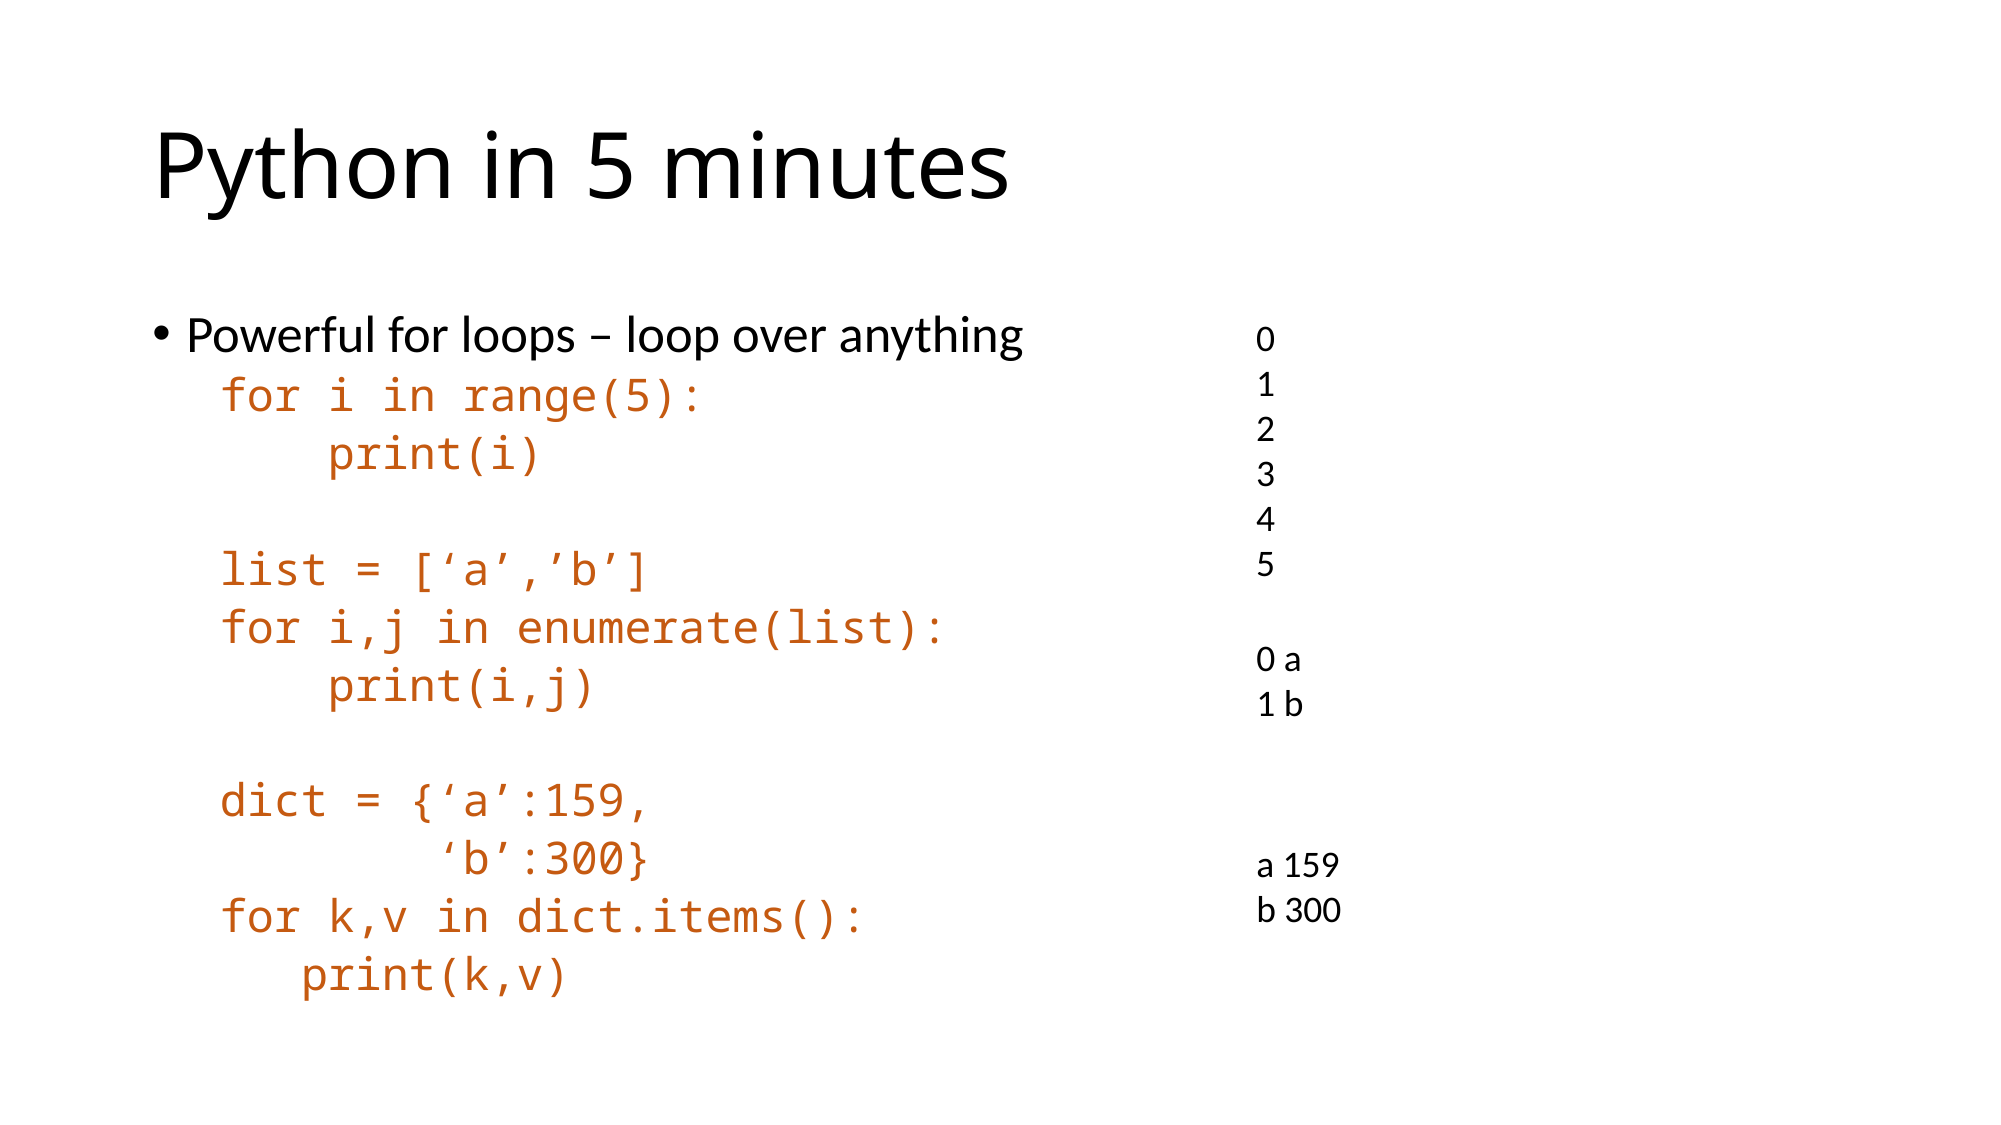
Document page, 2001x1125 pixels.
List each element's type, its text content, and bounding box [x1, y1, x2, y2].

title Python in 5 minutes [137, 59, 1863, 278]
text_box 0 1 2 3 4 5 [1241, 306, 1290, 592]
list Powerful for loops – loop over anything for i in range(5): print(i) list = [‘a’,’b’] for i,j in enumerate(list): print(i,j) dict = {‘a’:159, ‘b’:300} for k,v in dict.items(): print(k,v) [137, 299, 1863, 1014]
text_box 0 a 1 b [1241, 626, 1319, 732]
text_box a 159 b 300 [1241, 832, 1357, 938]
